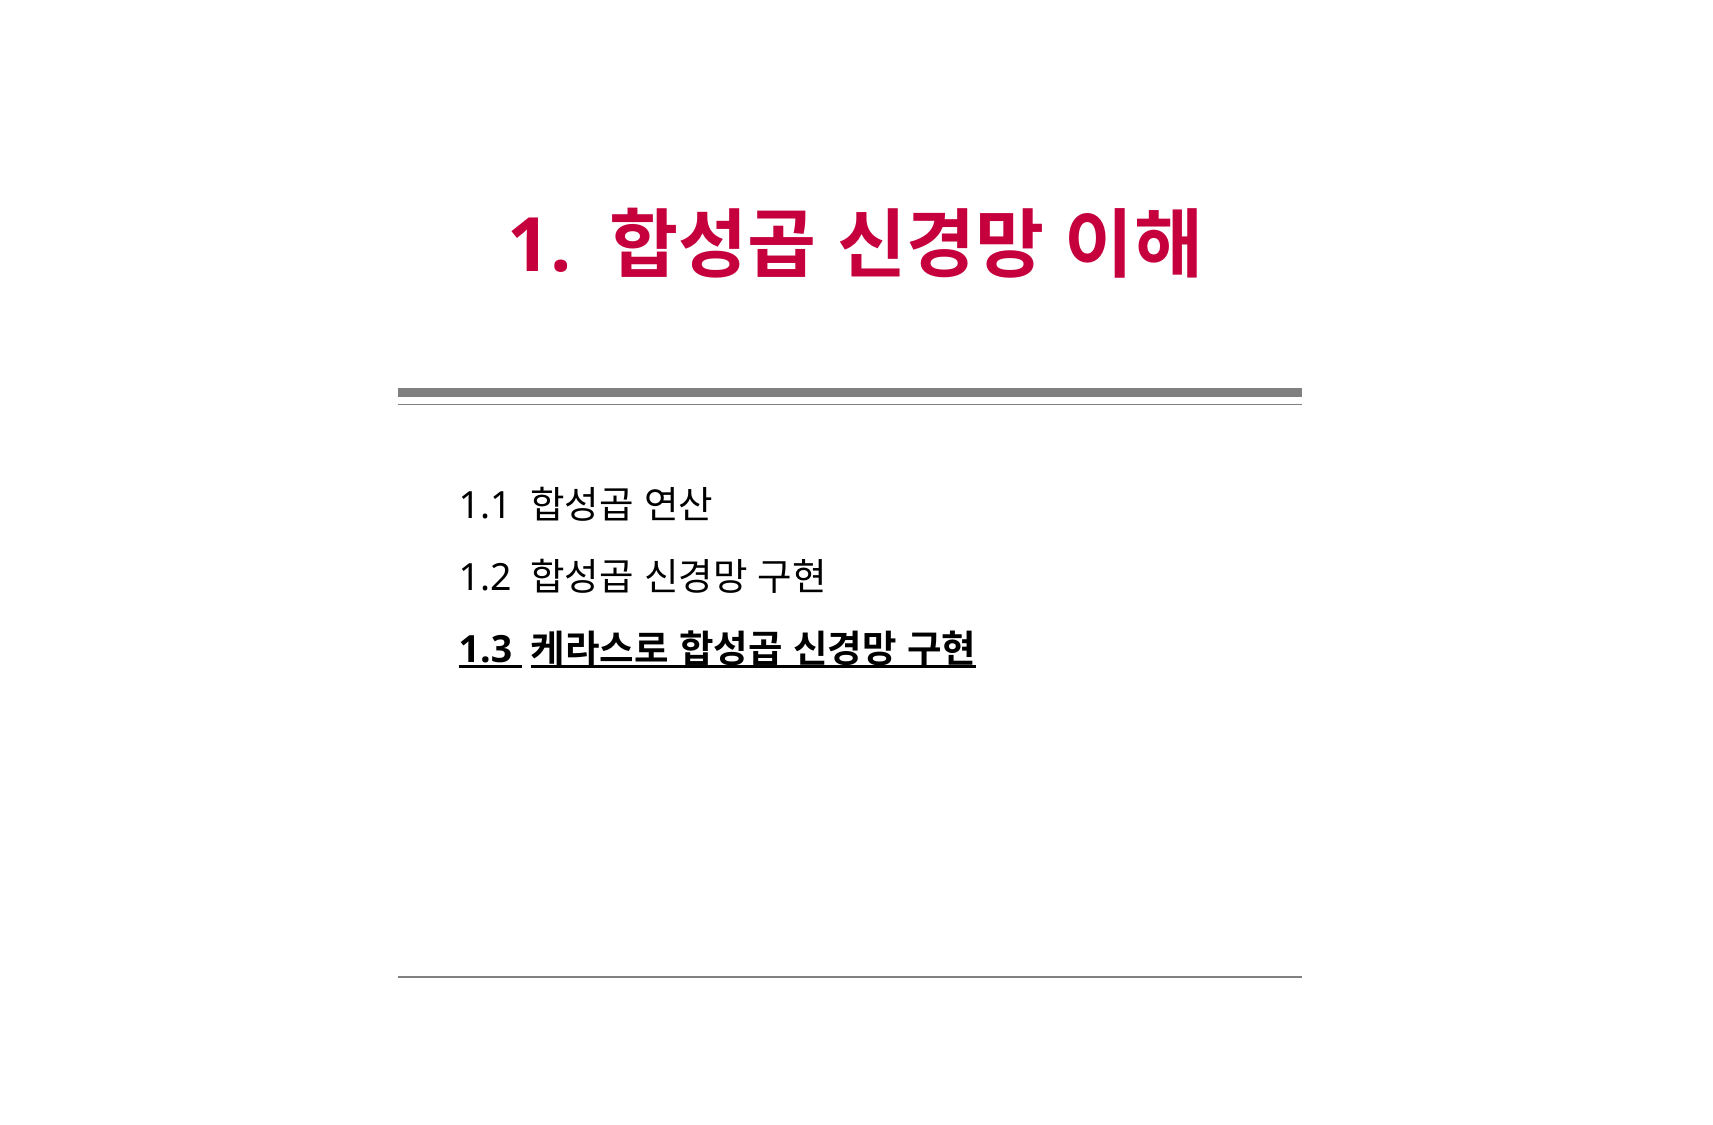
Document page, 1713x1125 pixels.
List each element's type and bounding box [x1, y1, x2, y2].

text_box [289, 183, 1422, 299]
text_box [443, 451, 1299, 677]
